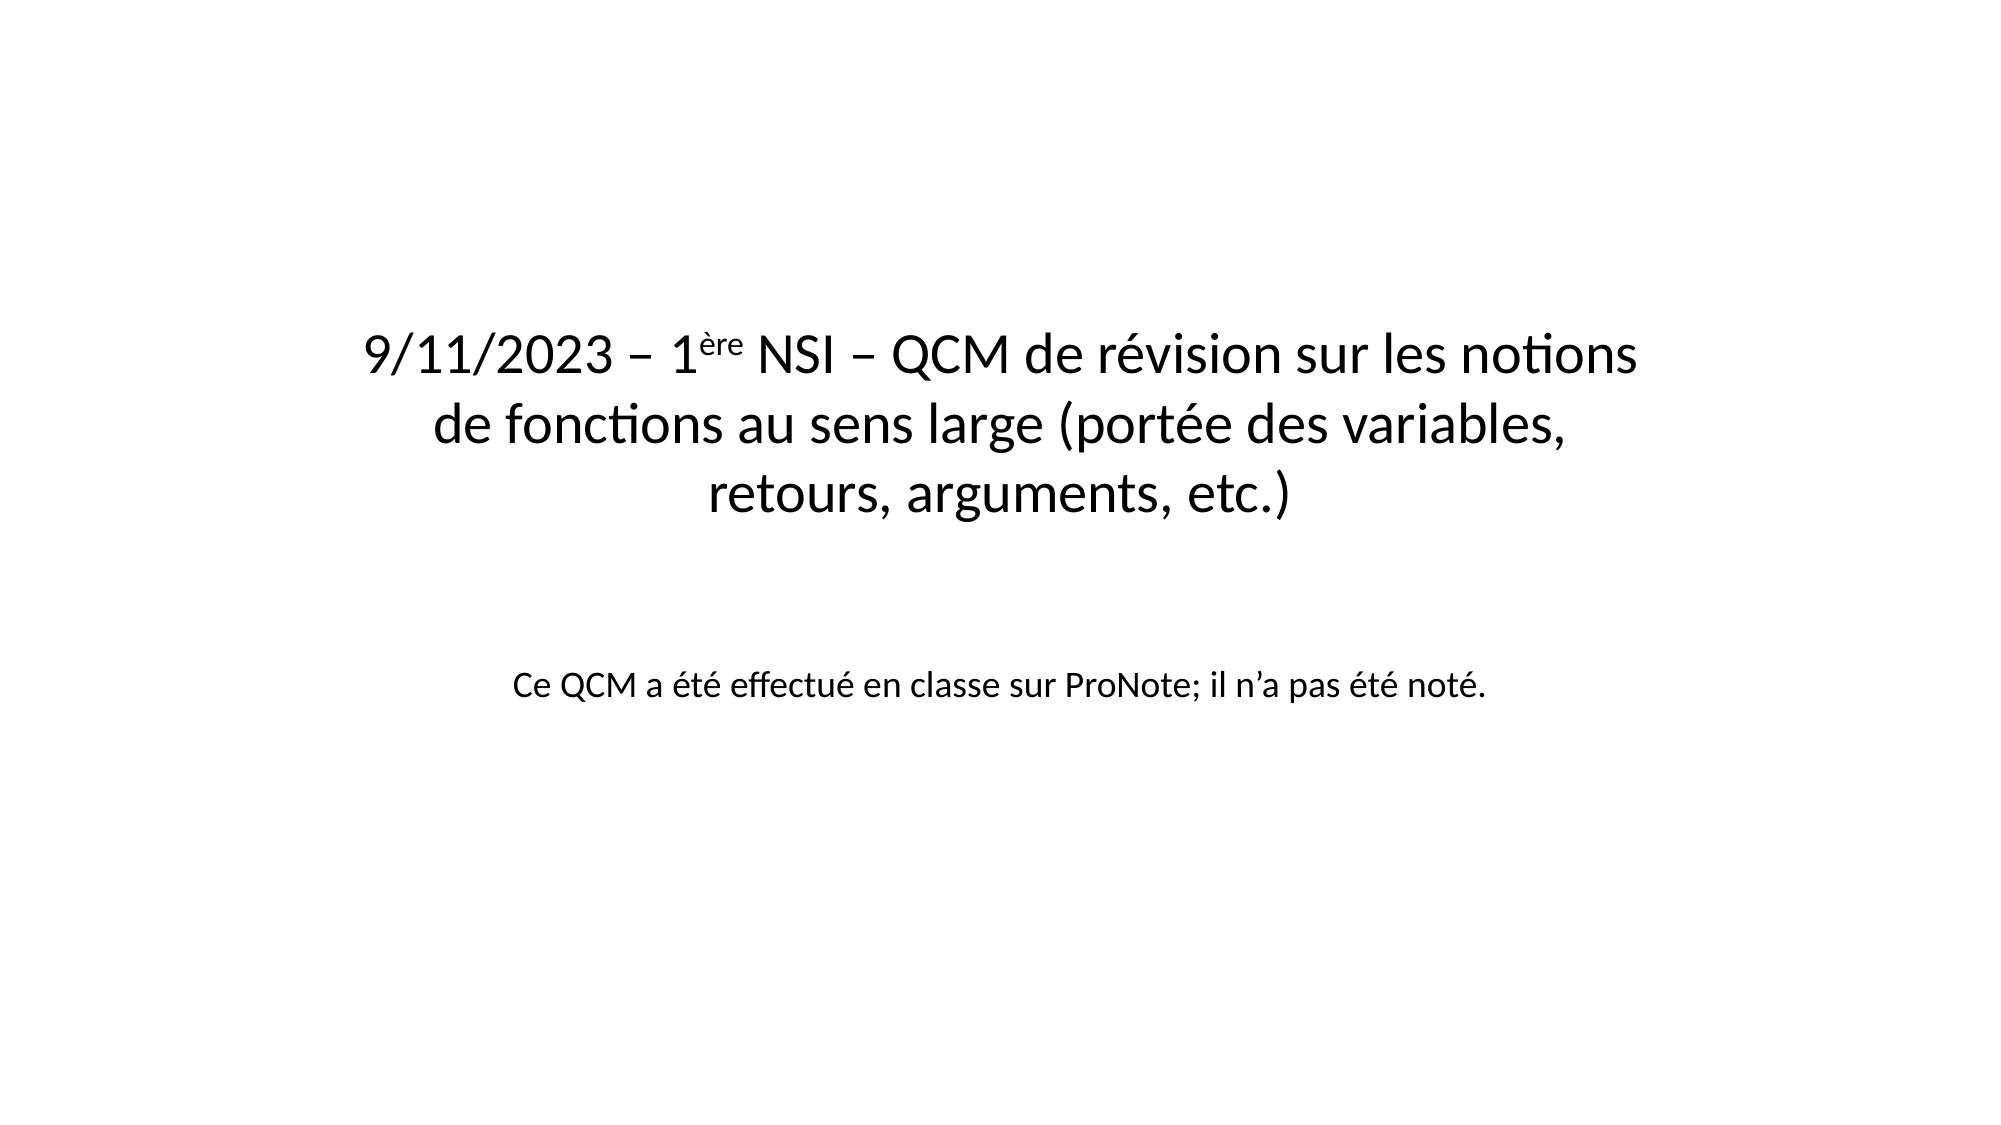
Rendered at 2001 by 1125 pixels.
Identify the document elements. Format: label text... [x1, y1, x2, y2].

text_box 9/11/2023 – 1ère NSI – QCM de révision sur les notions de fonctions au sens large (portée des variables, retours, arguments, etc.) Ce QCM a été effectué en classe sur ProNote; il n’a pas été noté. [321, 307, 1680, 712]
